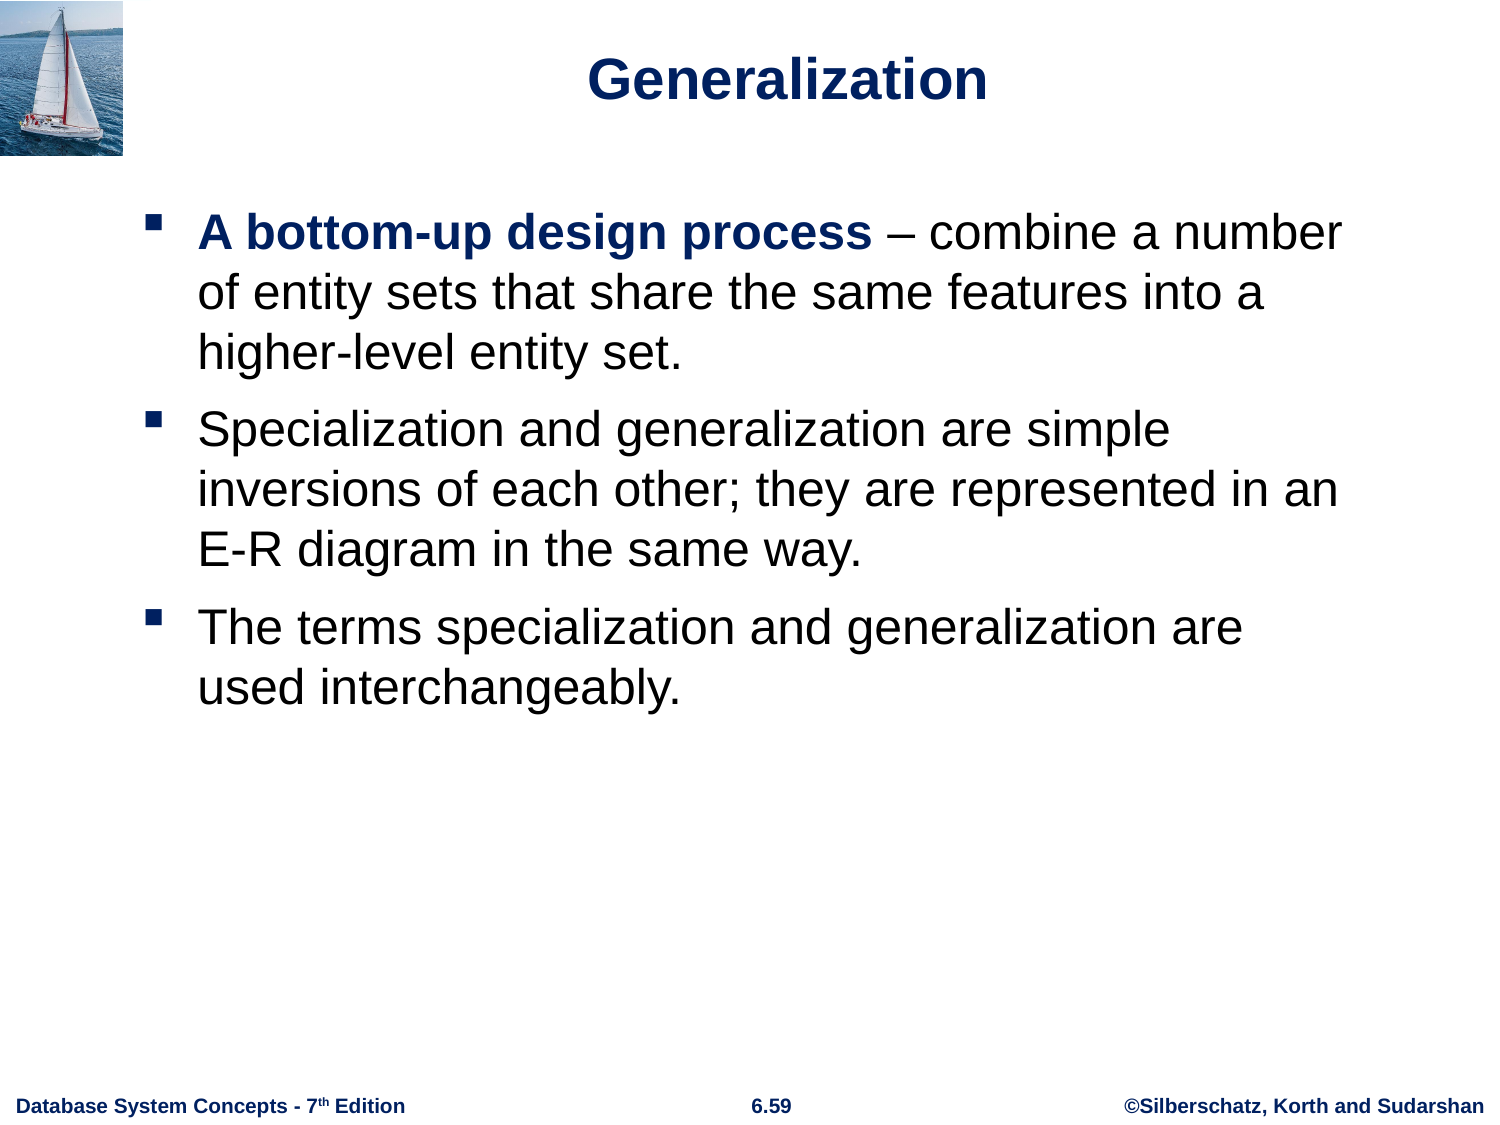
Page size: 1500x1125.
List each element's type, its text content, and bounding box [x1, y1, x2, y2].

title Generalization [125, 18, 1452, 120]
picture [0, 1, 123, 156]
list A bottom-up design process – combine a number of entity sets that share the same features into a higher-level entity set. Specialization and generalization are simple inversions of each other; they are represented in an E-R diagram in the same way. The terms specialization and generalization are used interchangeably. [126, 191, 1364, 631]
